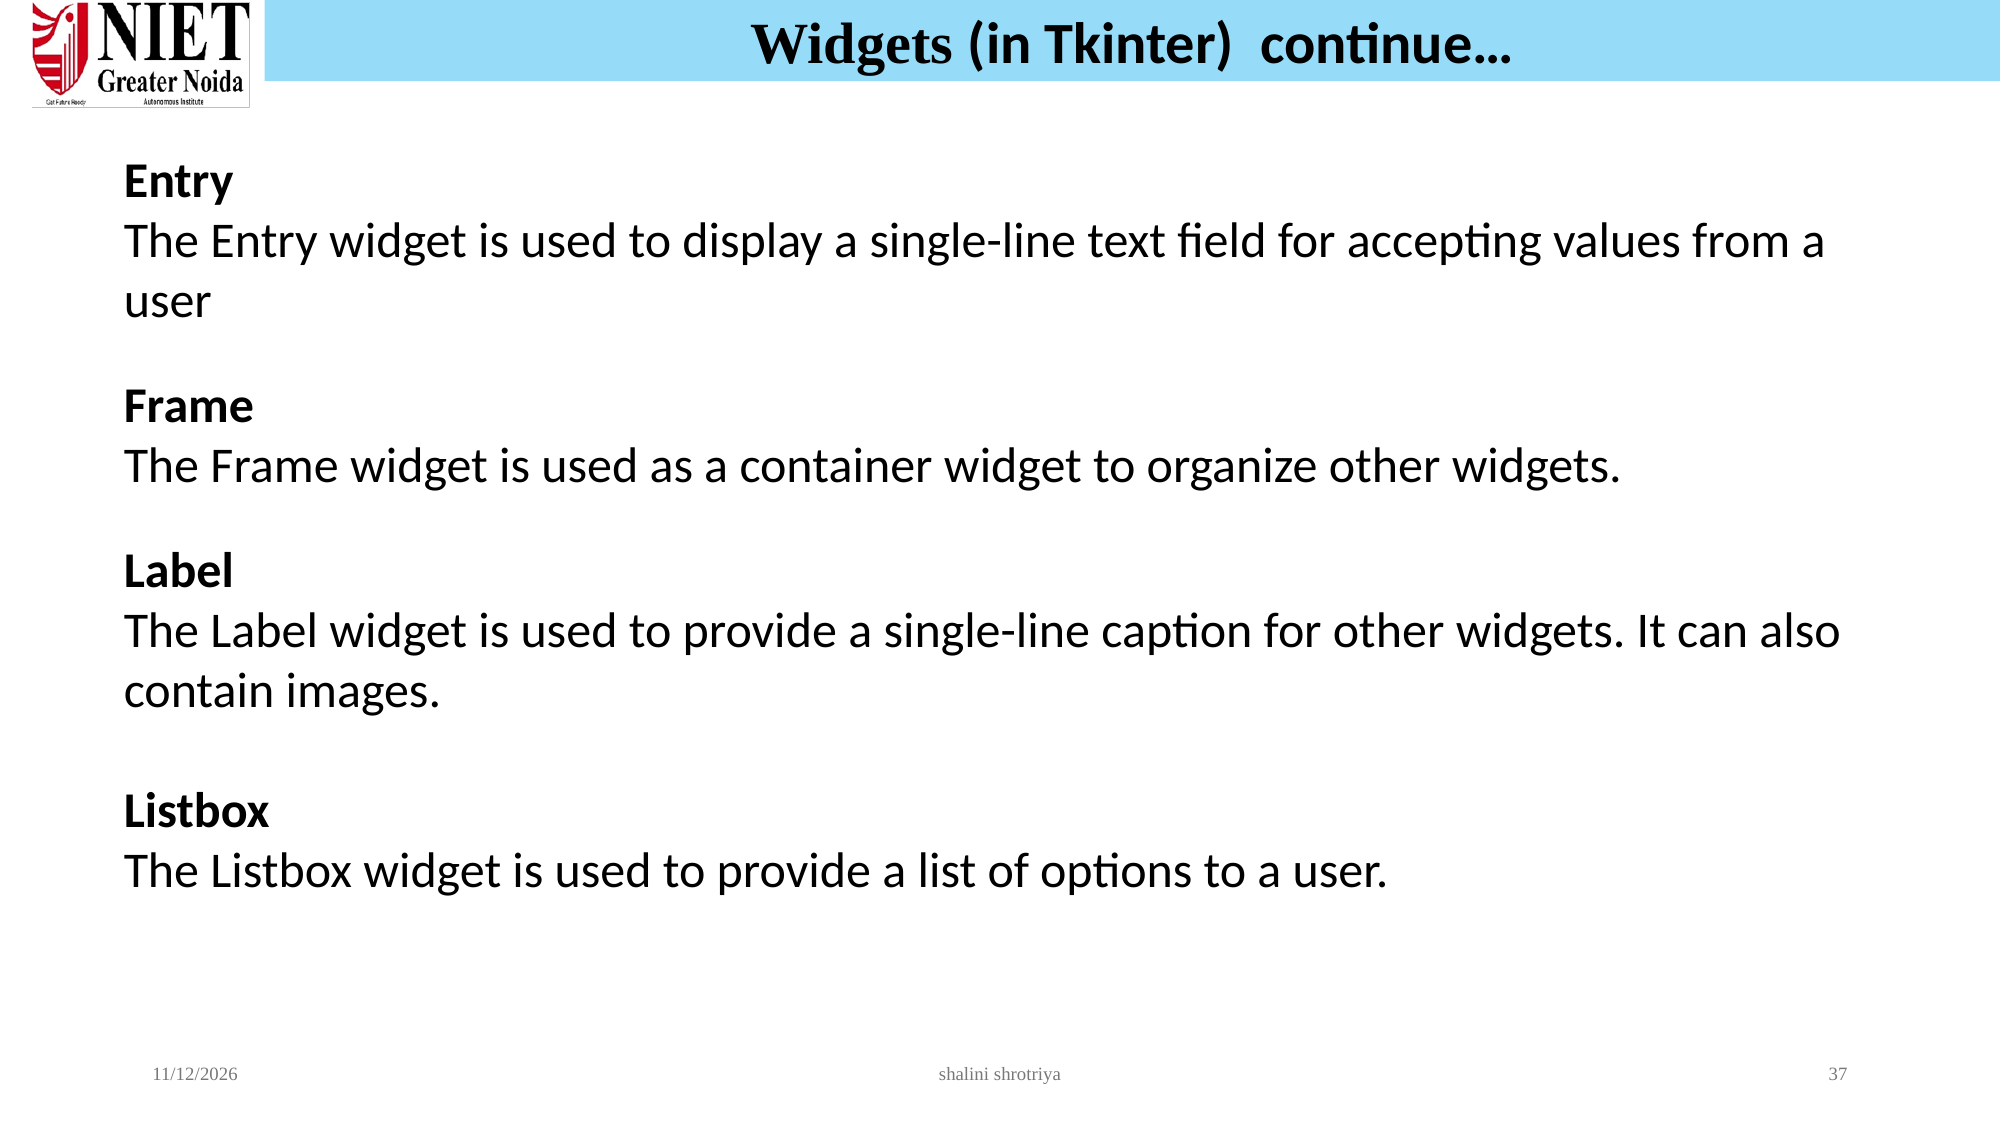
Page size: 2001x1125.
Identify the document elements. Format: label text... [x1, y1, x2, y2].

text_box Widgets (in Tkinter) continue… [264, 0, 2000, 82]
footer shalini shrotriya [662, 1042, 1338, 1103]
picture [30, 0, 251, 109]
text_box Entry The Entry widget is used to display a single-line text field for accepting values from a user Frame The Frame widget is used as a container widget to organize other widgets. Label The Label widget is used to provide a single-line caption for other widgets. It can also contain images. Listbox The Listbox widget is used to provide a list of options to a user. [112, 142, 1888, 1104]
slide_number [137, 1042, 588, 1103]
slide_number 37 [1412, 1042, 1863, 1103]
